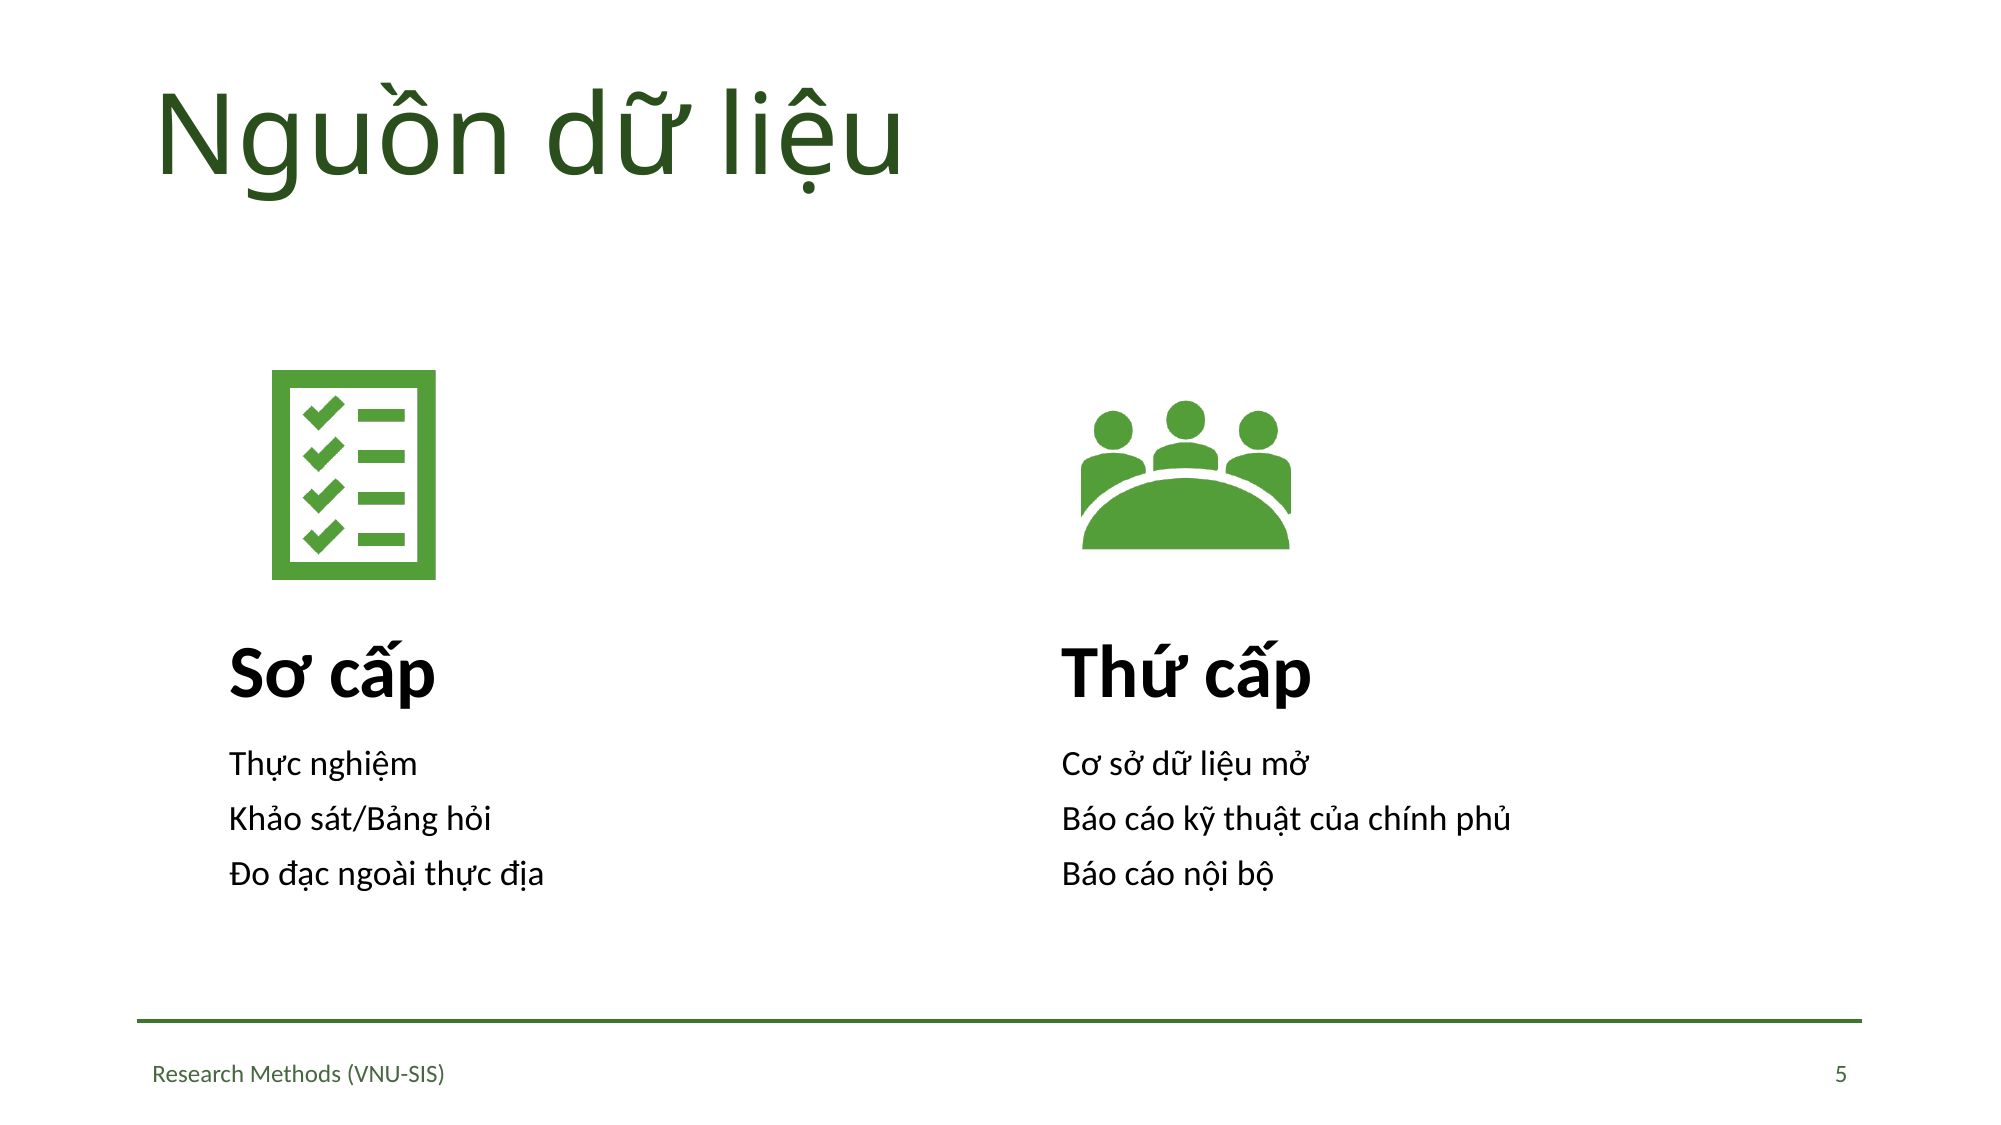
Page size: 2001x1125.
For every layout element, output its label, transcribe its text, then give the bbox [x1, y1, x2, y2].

slide_number 5 [1412, 1042, 1863, 1103]
footer Research Methods (VNU-SIS) [137, 1042, 514, 1103]
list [137, 239, 1863, 1014]
title Nguồn dữ liệu [137, 59, 1863, 216]
